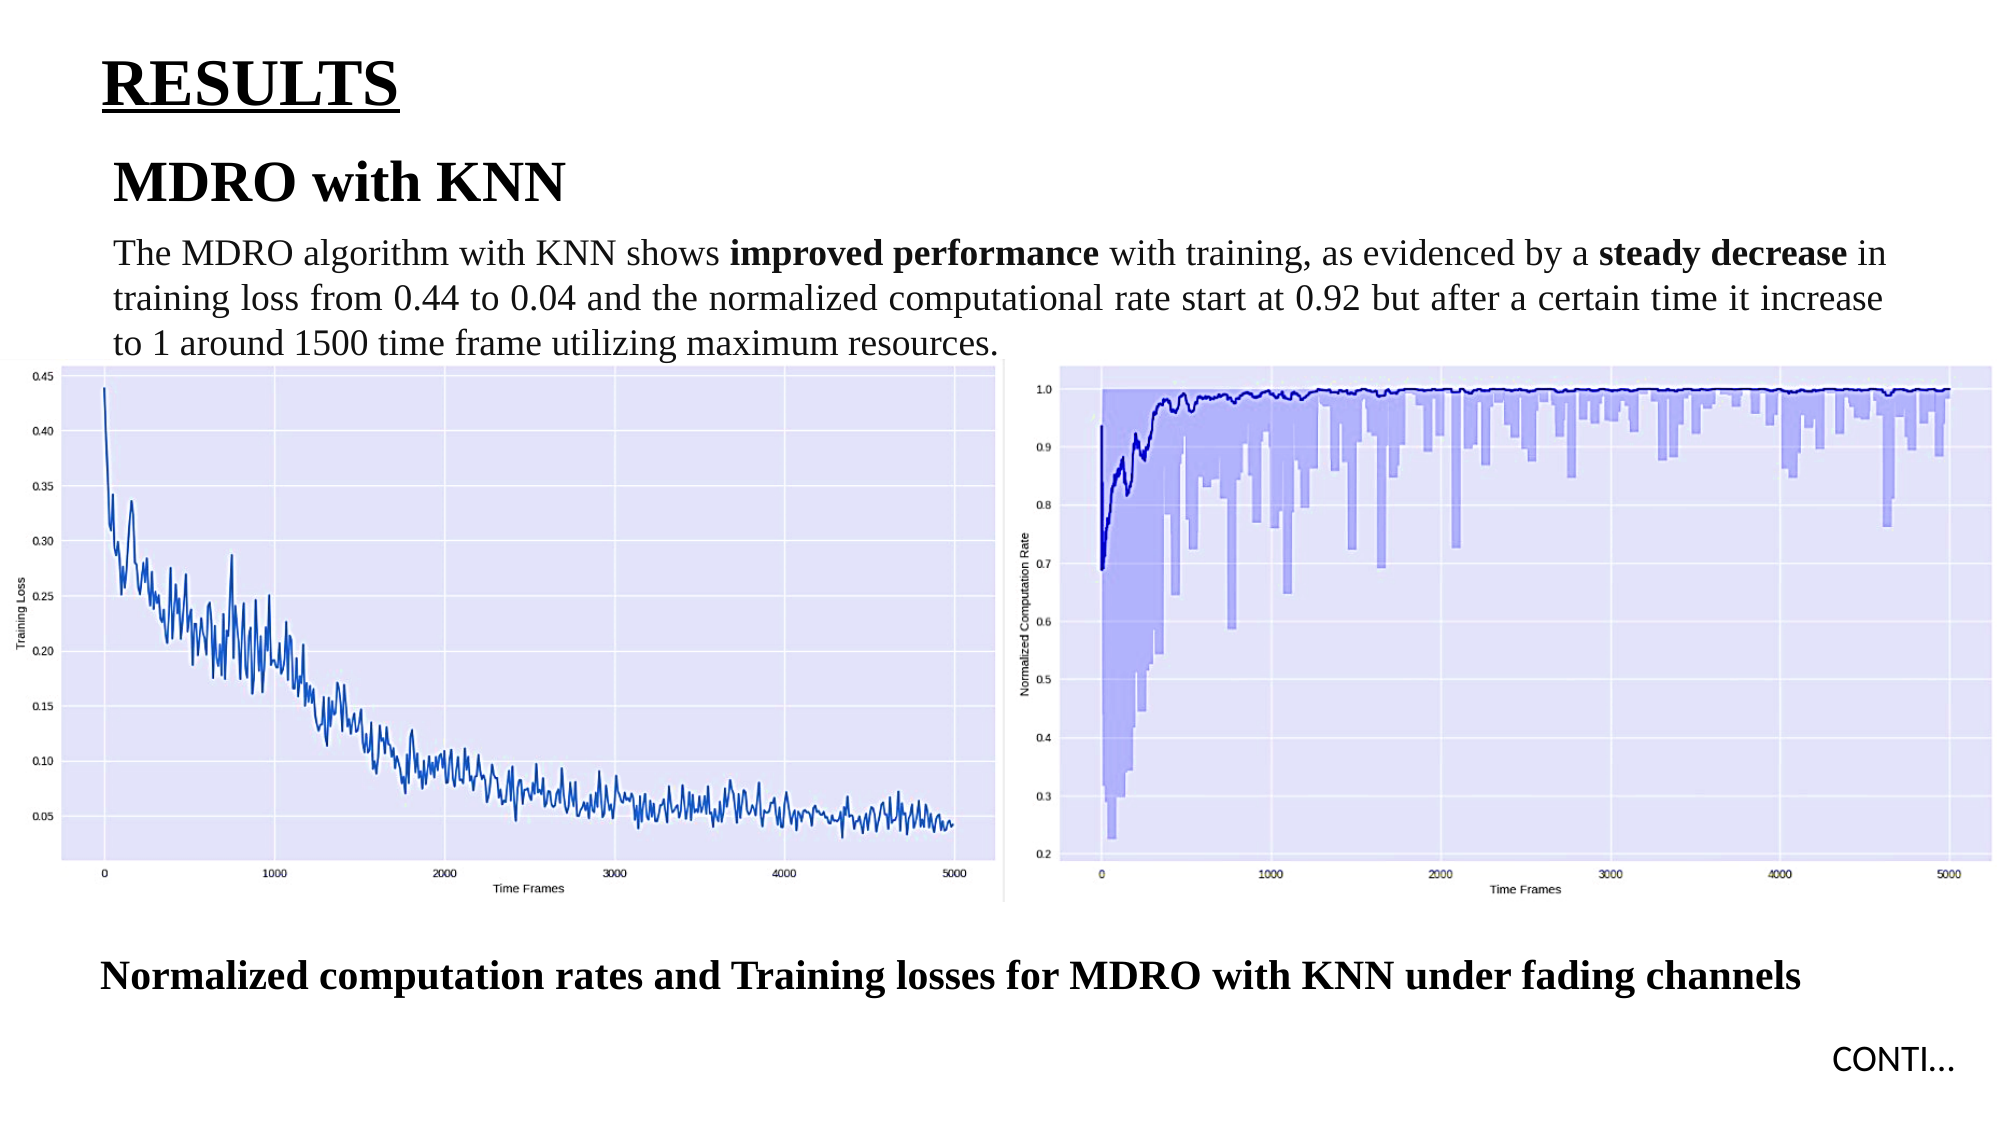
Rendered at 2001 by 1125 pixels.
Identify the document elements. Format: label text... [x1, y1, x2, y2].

text_box RESULTS [86, 0, 1863, 128]
text_box CONTI… [1766, 1026, 2000, 1087]
title MDRO with KNN [98, 128, 1627, 220]
text_box The MDRO algorithm with KNN shows improved performance with training, as evidenced by a steady decrease in training loss from 0.44 to 0.04 and the normalized computational rate start at 0.92 but after a certain time it increase to 1 around 1500 time frame utilizing maximum resources. [98, 220, 1902, 359]
text_box Normalized computation rates and Training losses for MDRO with KNN under fading channels [40, 902, 1863, 1006]
picture [0, 359, 2000, 902]
